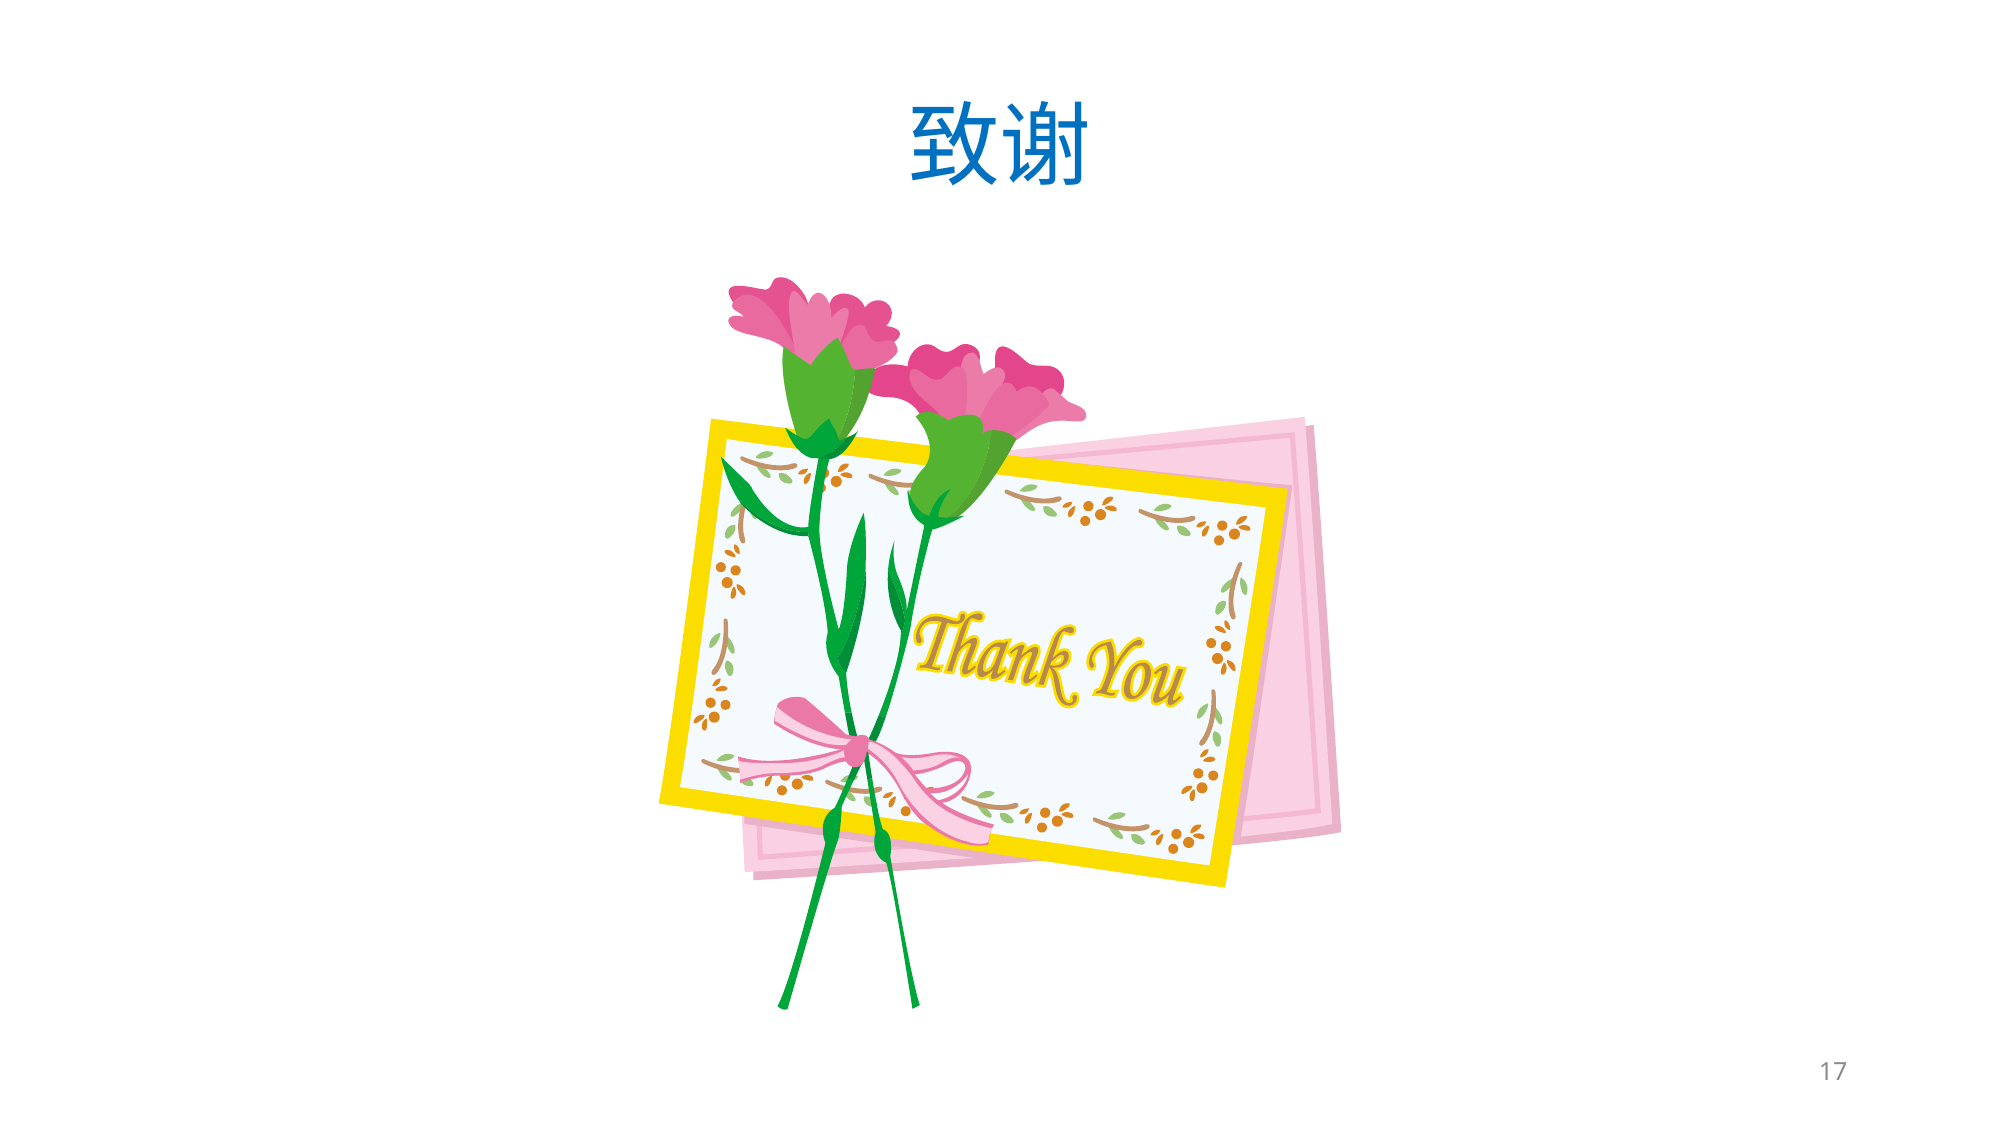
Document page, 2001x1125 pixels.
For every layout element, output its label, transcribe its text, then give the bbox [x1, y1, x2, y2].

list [658, 277, 1342, 1010]
slide_number 17 [1412, 1042, 1863, 1103]
title 致谢 [137, 59, 1863, 239]
